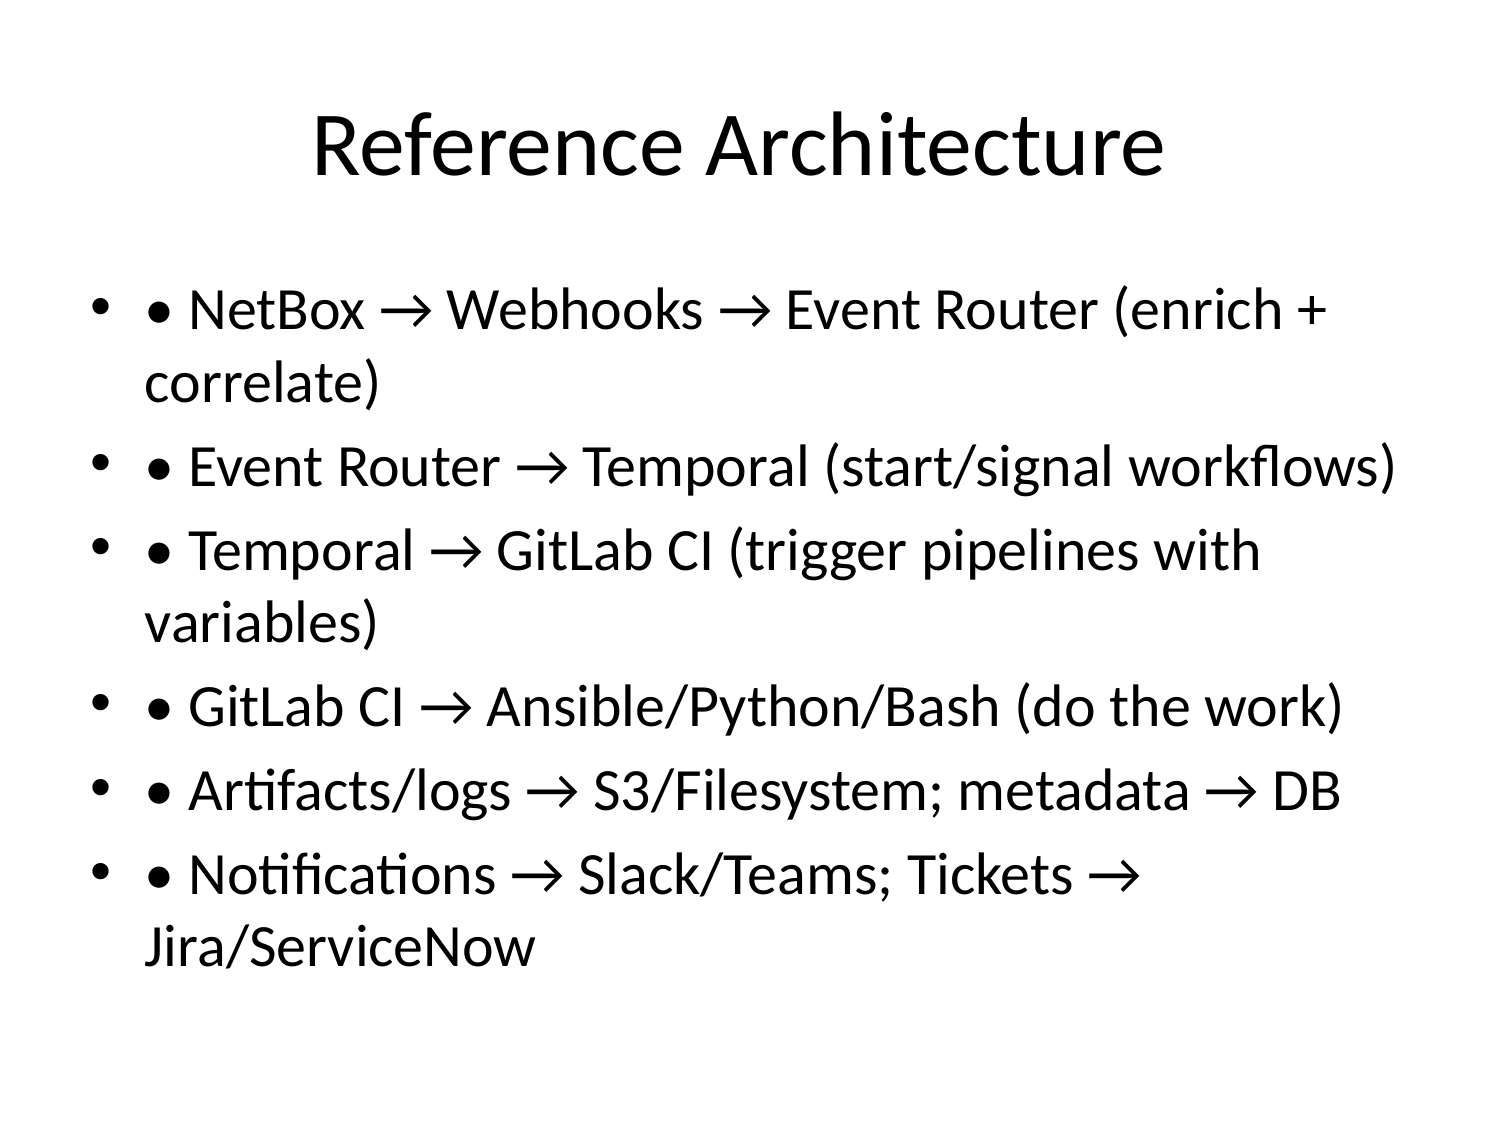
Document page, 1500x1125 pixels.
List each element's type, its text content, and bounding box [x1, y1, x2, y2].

list • NetBox → Webhooks → Event Router (enrich + correlate) • Event Router → Temporal (start/signal workflows) • Temporal → GitLab CI (trigger pipelines with variables) • GitLab CI → Ansible/Python/Bash (do the work) • Artifacts/logs → S3/Filesystem; metadata → DB • Notifications → Slack/Teams; Tickets → Jira/ServiceNow [75, 262, 1425, 1005]
title Reference Architecture [75, 45, 1425, 233]
